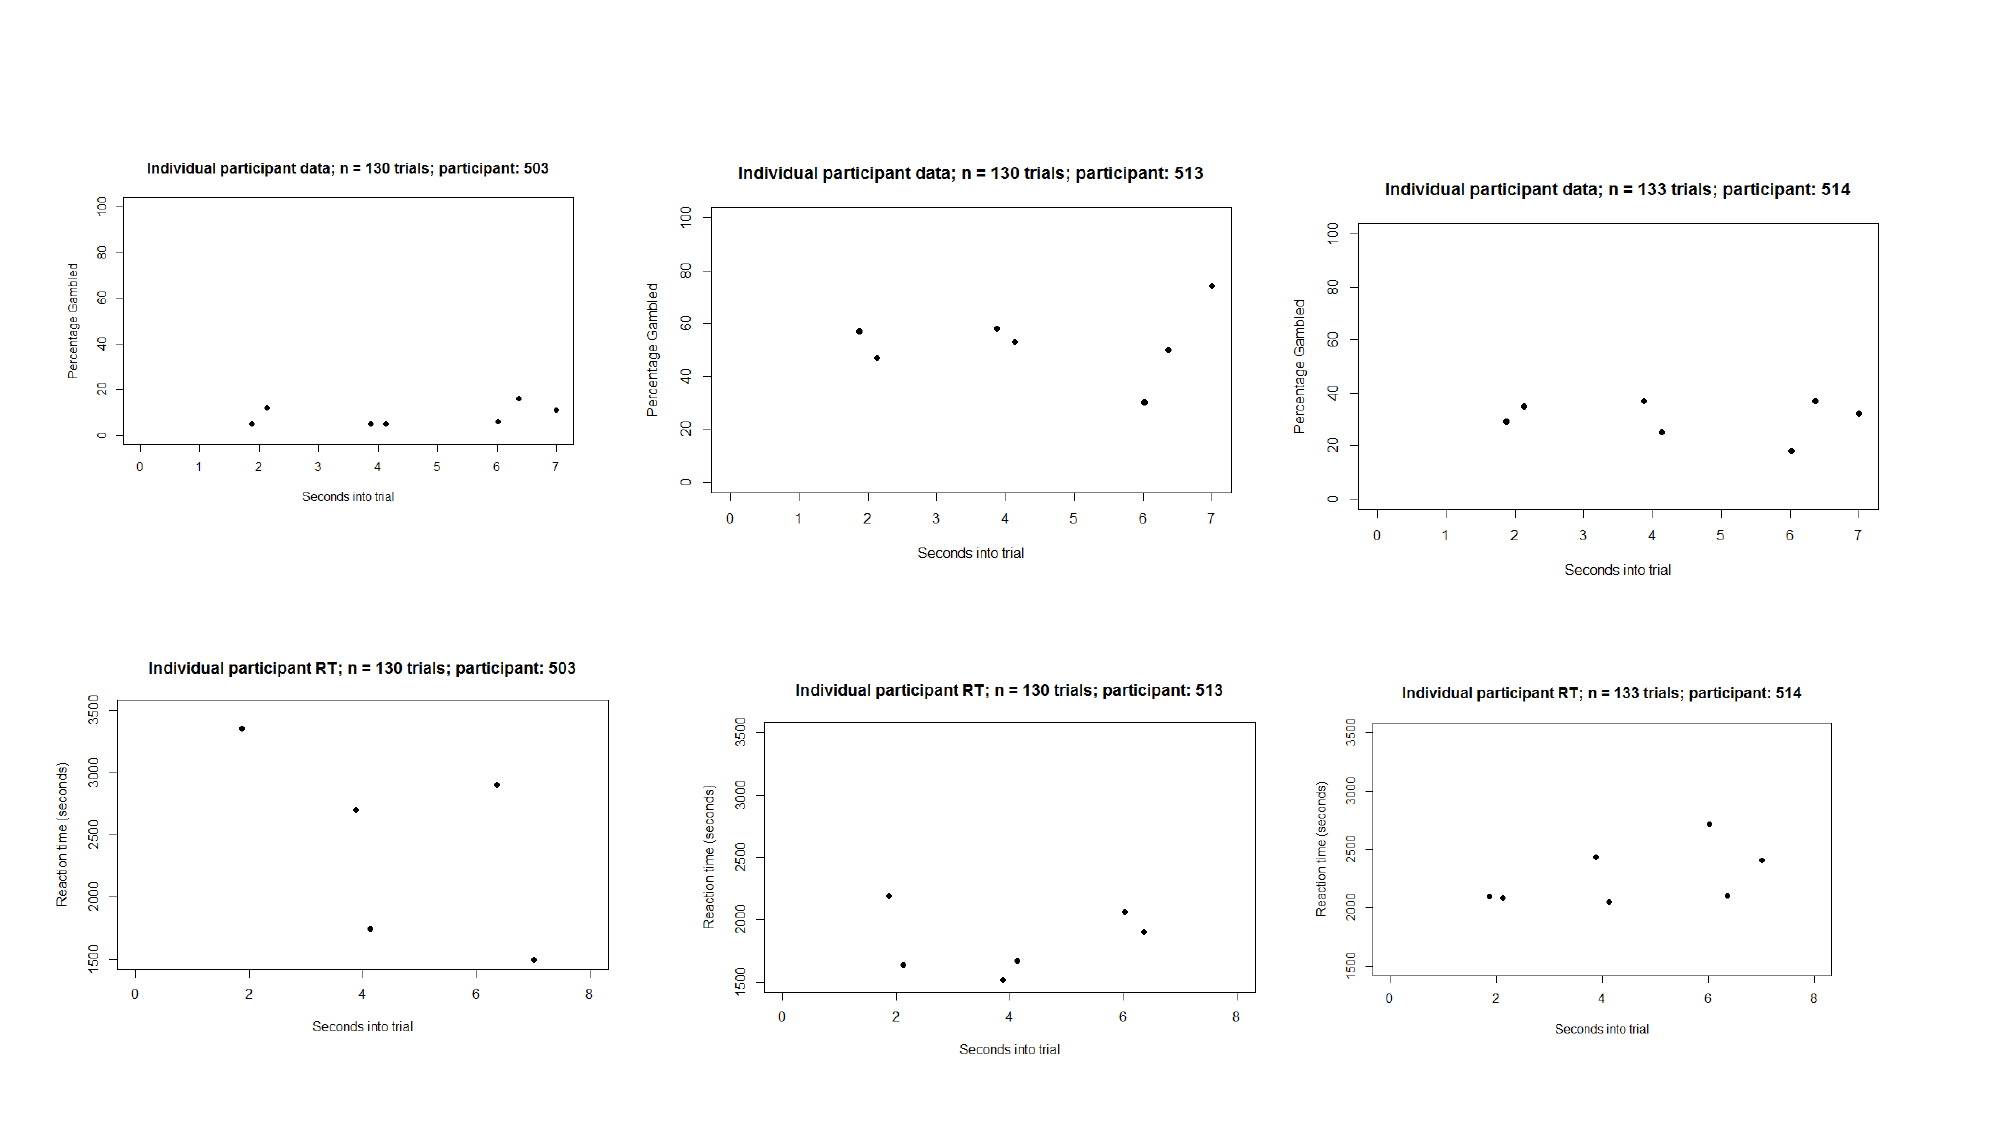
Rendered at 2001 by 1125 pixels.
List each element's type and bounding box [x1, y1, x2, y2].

picture [51, 634, 642, 1052]
picture [63, 137, 604, 519]
picture [698, 656, 1289, 1074]
picture [1288, 153, 1914, 596]
picture [641, 137, 1267, 579]
picture [1310, 661, 1863, 1052]
